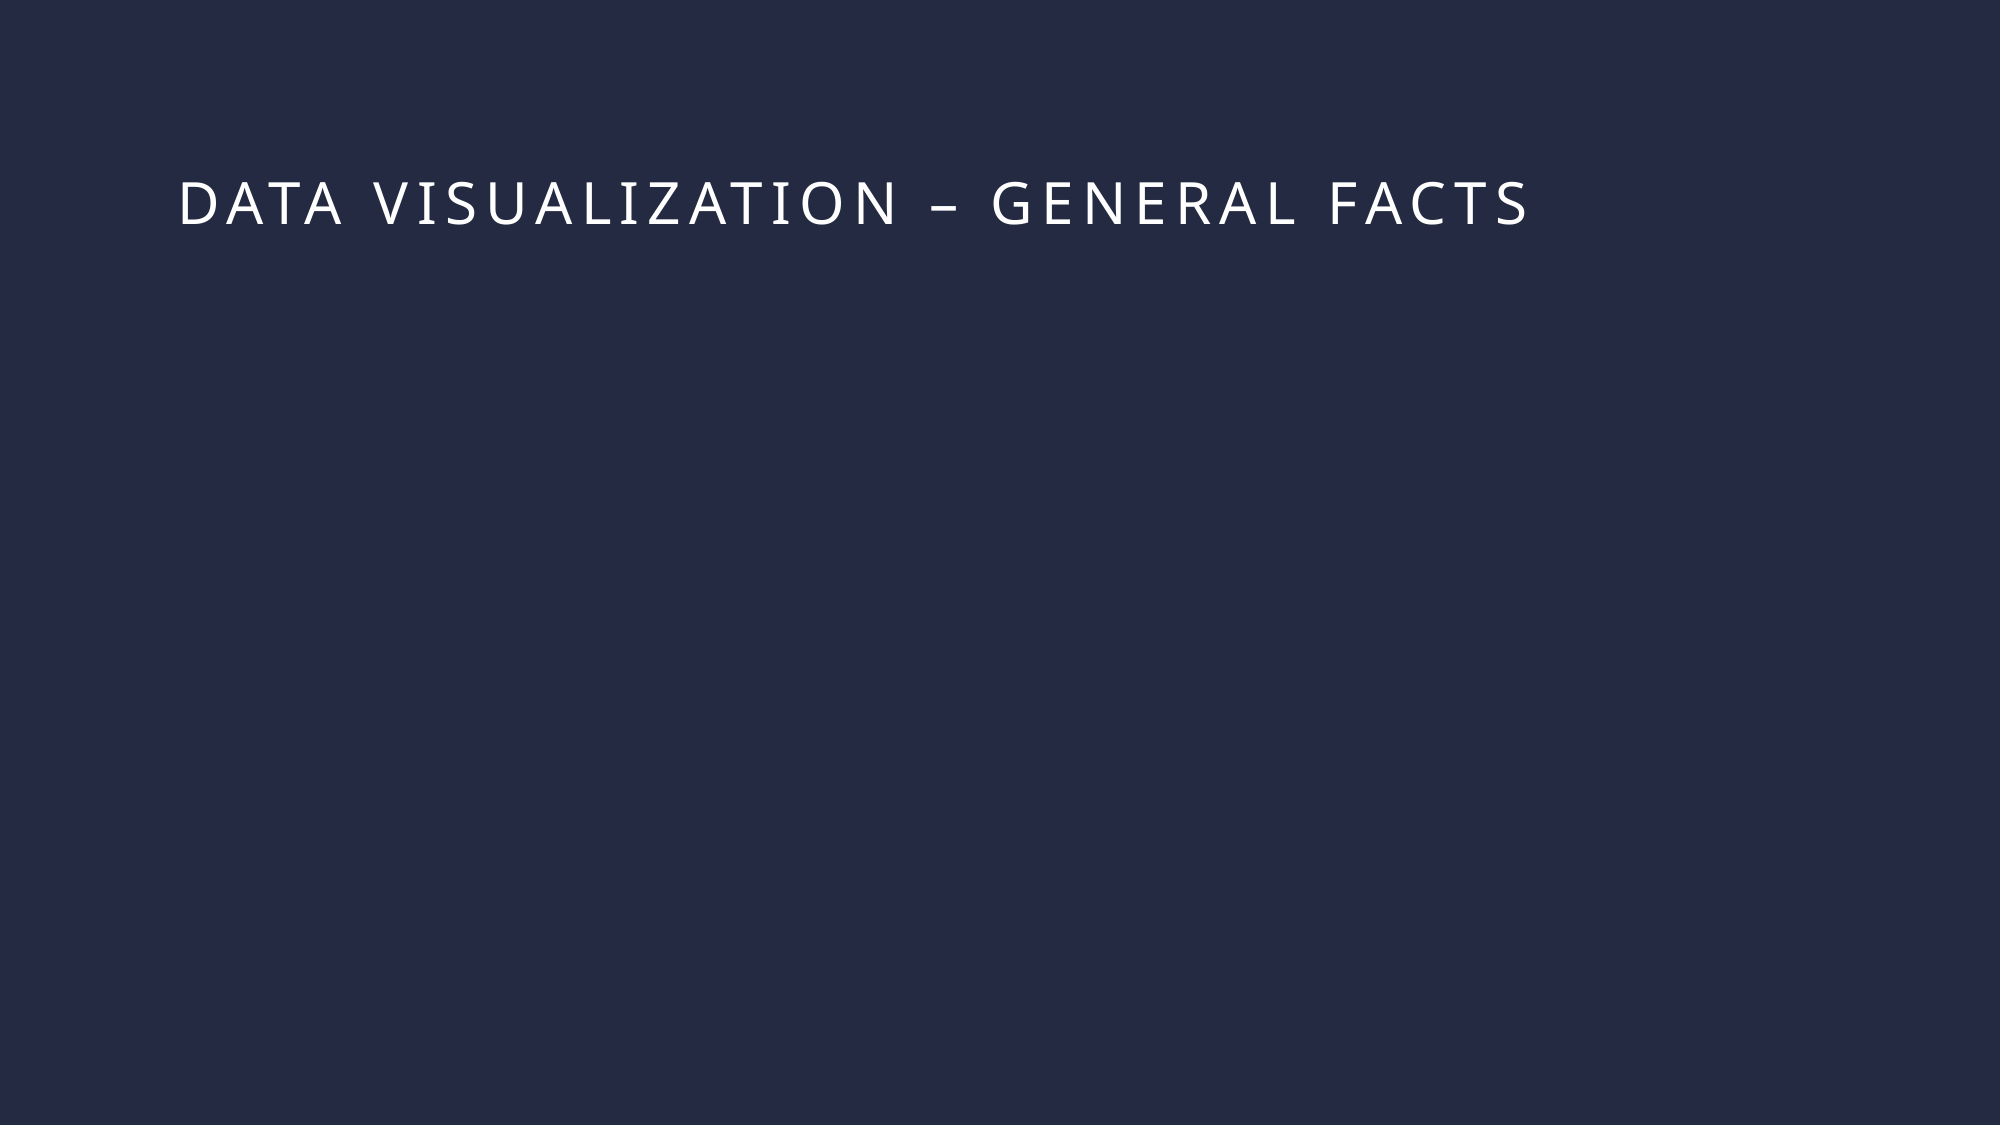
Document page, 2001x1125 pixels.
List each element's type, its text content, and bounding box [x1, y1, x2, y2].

title Data Visualization – general facts [177, 165, 1822, 274]
